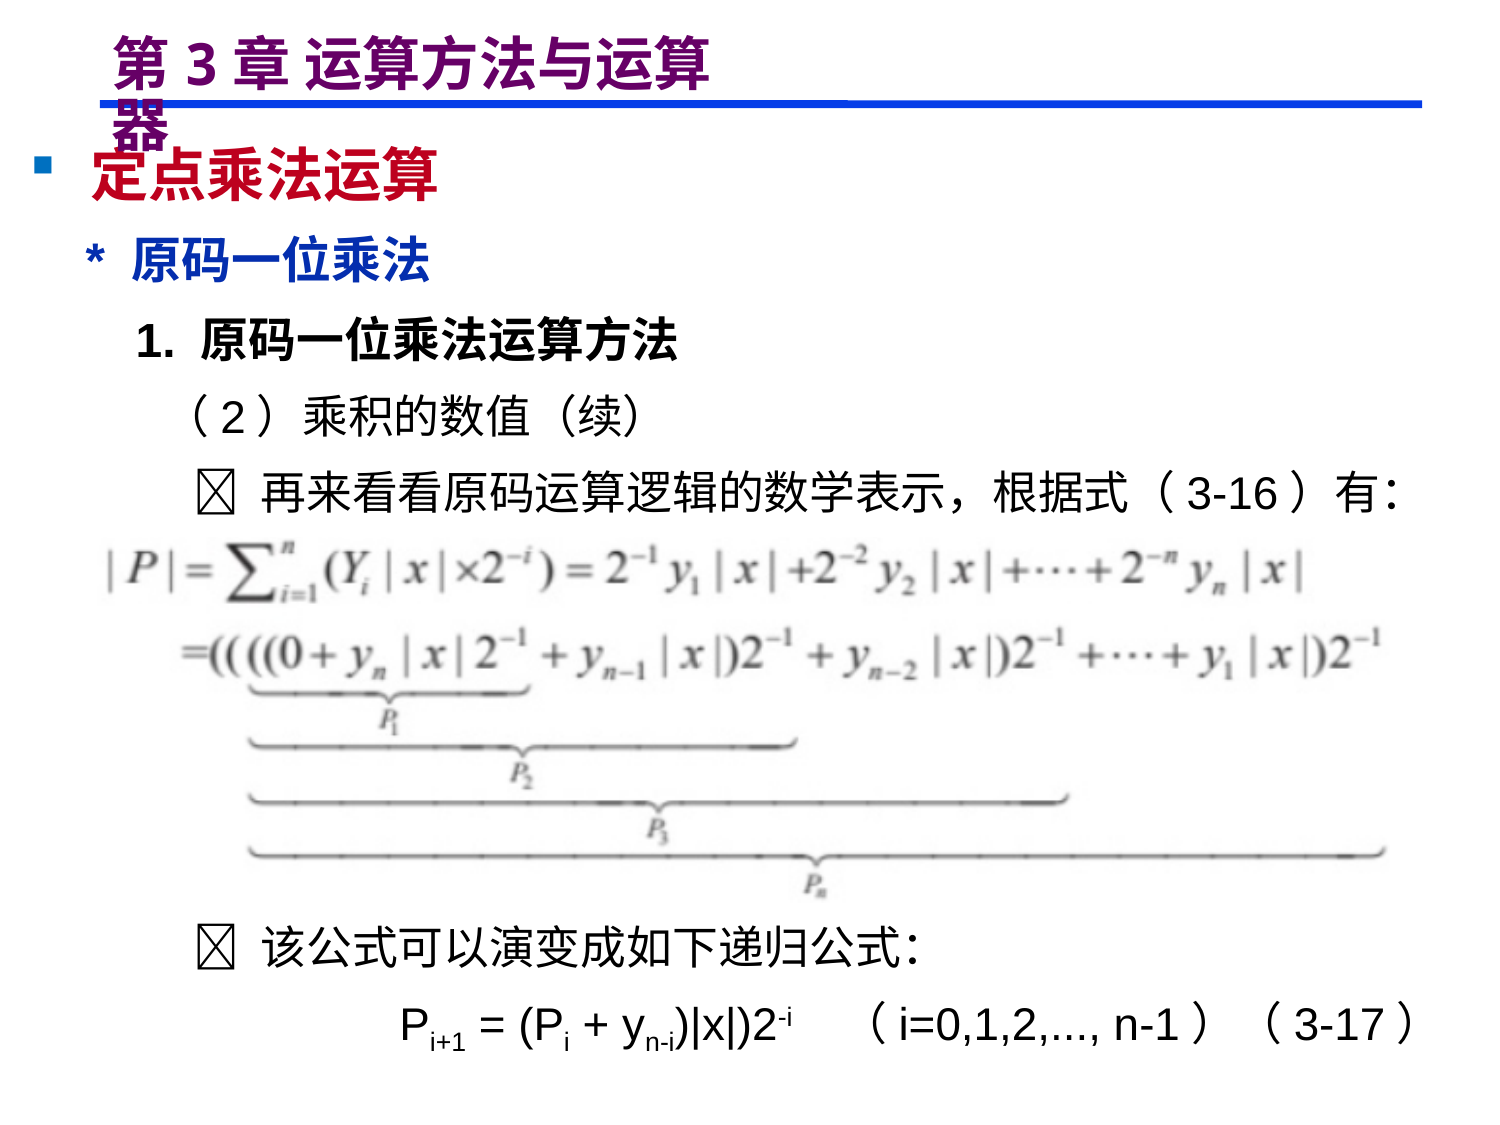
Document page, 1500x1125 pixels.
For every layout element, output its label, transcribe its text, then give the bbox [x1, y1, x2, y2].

subtitle 定点乘法运算 * 原码一位乘法 1. 原码一位乘法运算方法 （2）乘积的数值（续）  再来看看原码运算逻辑的数学表示，根据式（3-16）有：  该公式可以演变成如下递归公式： Pi+1 = (Pi + yn-i)|x|)2-i （i=0,1,2,..., n-1）（3-17） [14, 129, 1481, 1075]
title 第3章 运算方法与运算器 [100, 32, 769, 230]
picture [97, 537, 1390, 904]
